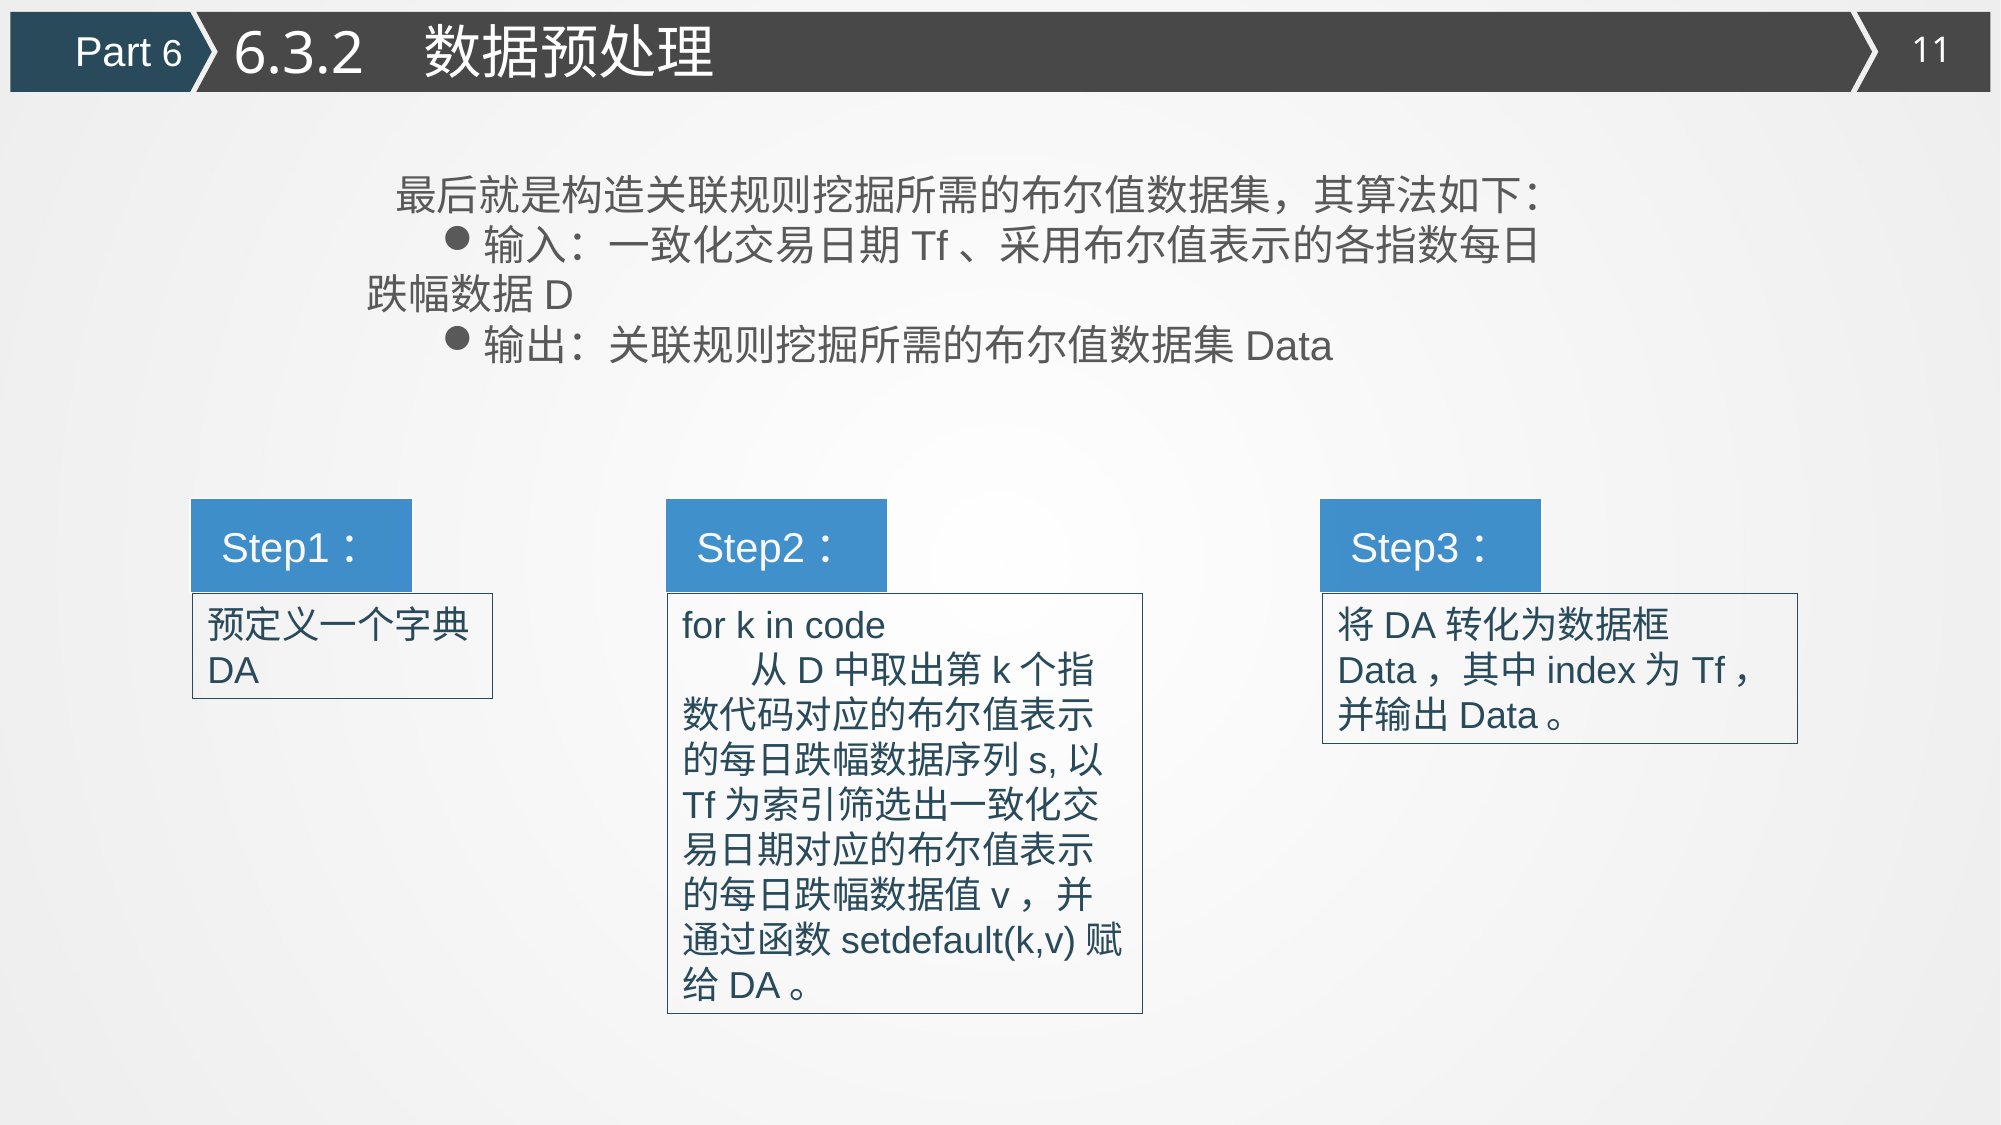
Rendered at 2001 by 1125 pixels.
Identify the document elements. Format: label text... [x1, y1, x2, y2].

text_box 6.3.2 数据预处理 [218, 7, 1816, 93]
text_box Step2： [665, 498, 888, 594]
picture [0, 0, 2001, 1125]
text_box 最后就是构造关联规则挖掘所需的布尔值数据集，其算法如下： 输入：一致化交易日期Tf、采用布尔值表示的各指数每日跌幅数据D 输出：关联规则挖掘所需的布尔值数据集Data [305, 160, 1593, 426]
text_box Step3： [1319, 498, 1542, 594]
text_box Step1： [190, 498, 413, 594]
text_box Part 6 [22, 17, 198, 83]
text_box 将DA转化为数据框Data，其中index为Tf，并输出Data。 [1322, 593, 1798, 744]
text_box 预定义一个字典DA [192, 593, 493, 699]
text_box for k in code 从D中取出第k个指数代码对应的布尔值表示的每日跌幅数据序列s,以Tf为索引筛选出一致化交易日期对应的布尔值表示的每日跌幅数据值v，并通过函数setdefault(k,v)赋给DA。 [667, 593, 1143, 1014]
